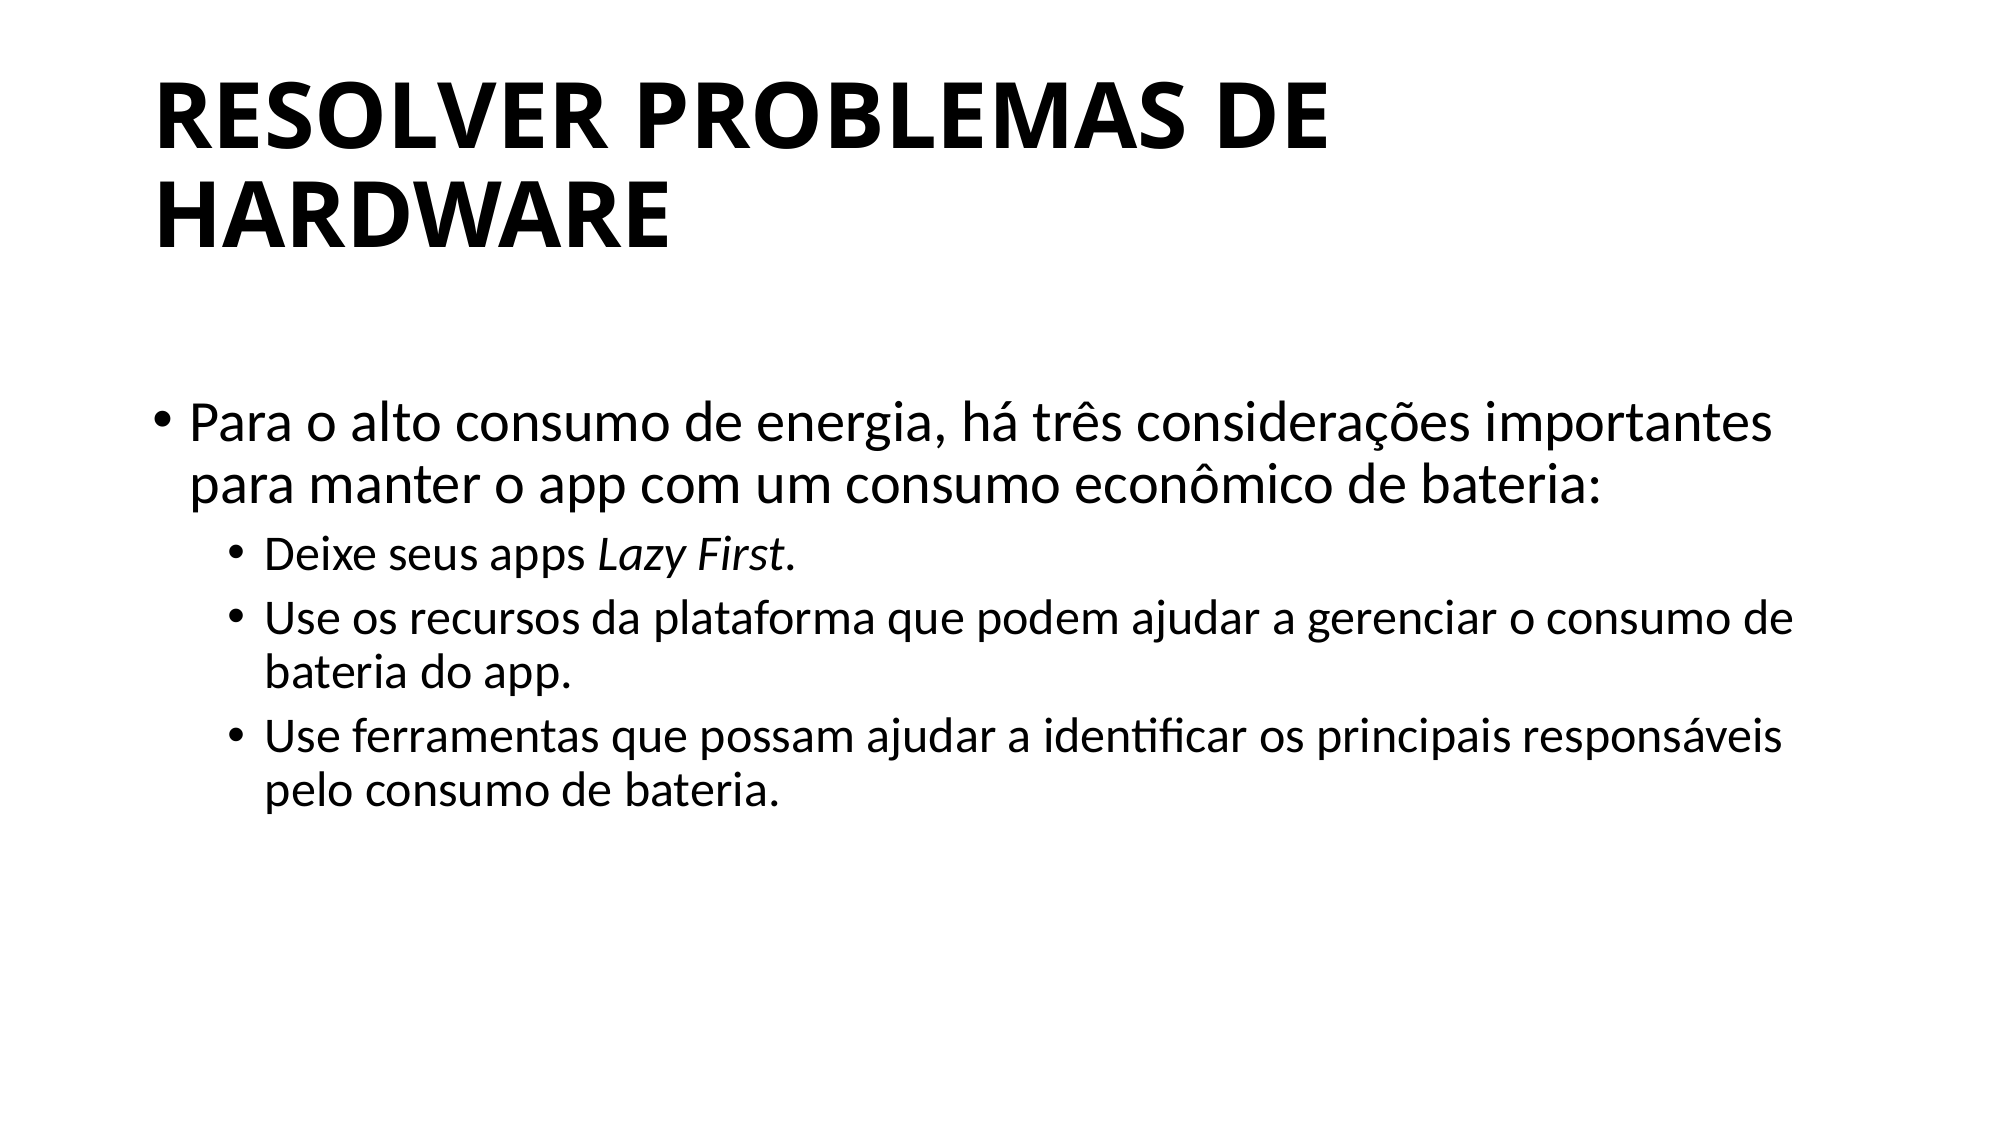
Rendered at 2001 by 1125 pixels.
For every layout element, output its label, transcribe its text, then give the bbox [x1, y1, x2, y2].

list Para o alto consumo de energia, há três considerações importantes para manter o app com um consumo econômico de bateria: Deixe seus apps Lazy First. Use os recursos da plataforma que podem ajudar a gerenciar o consumo de bateria do app. Use ferramentas que possam ajudar a identificar os principais responsáveis pelo consumo de bateria. [137, 299, 1863, 1014]
title RESOLVER PROBLEMAS DE HARDWARE [137, 59, 1863, 278]
